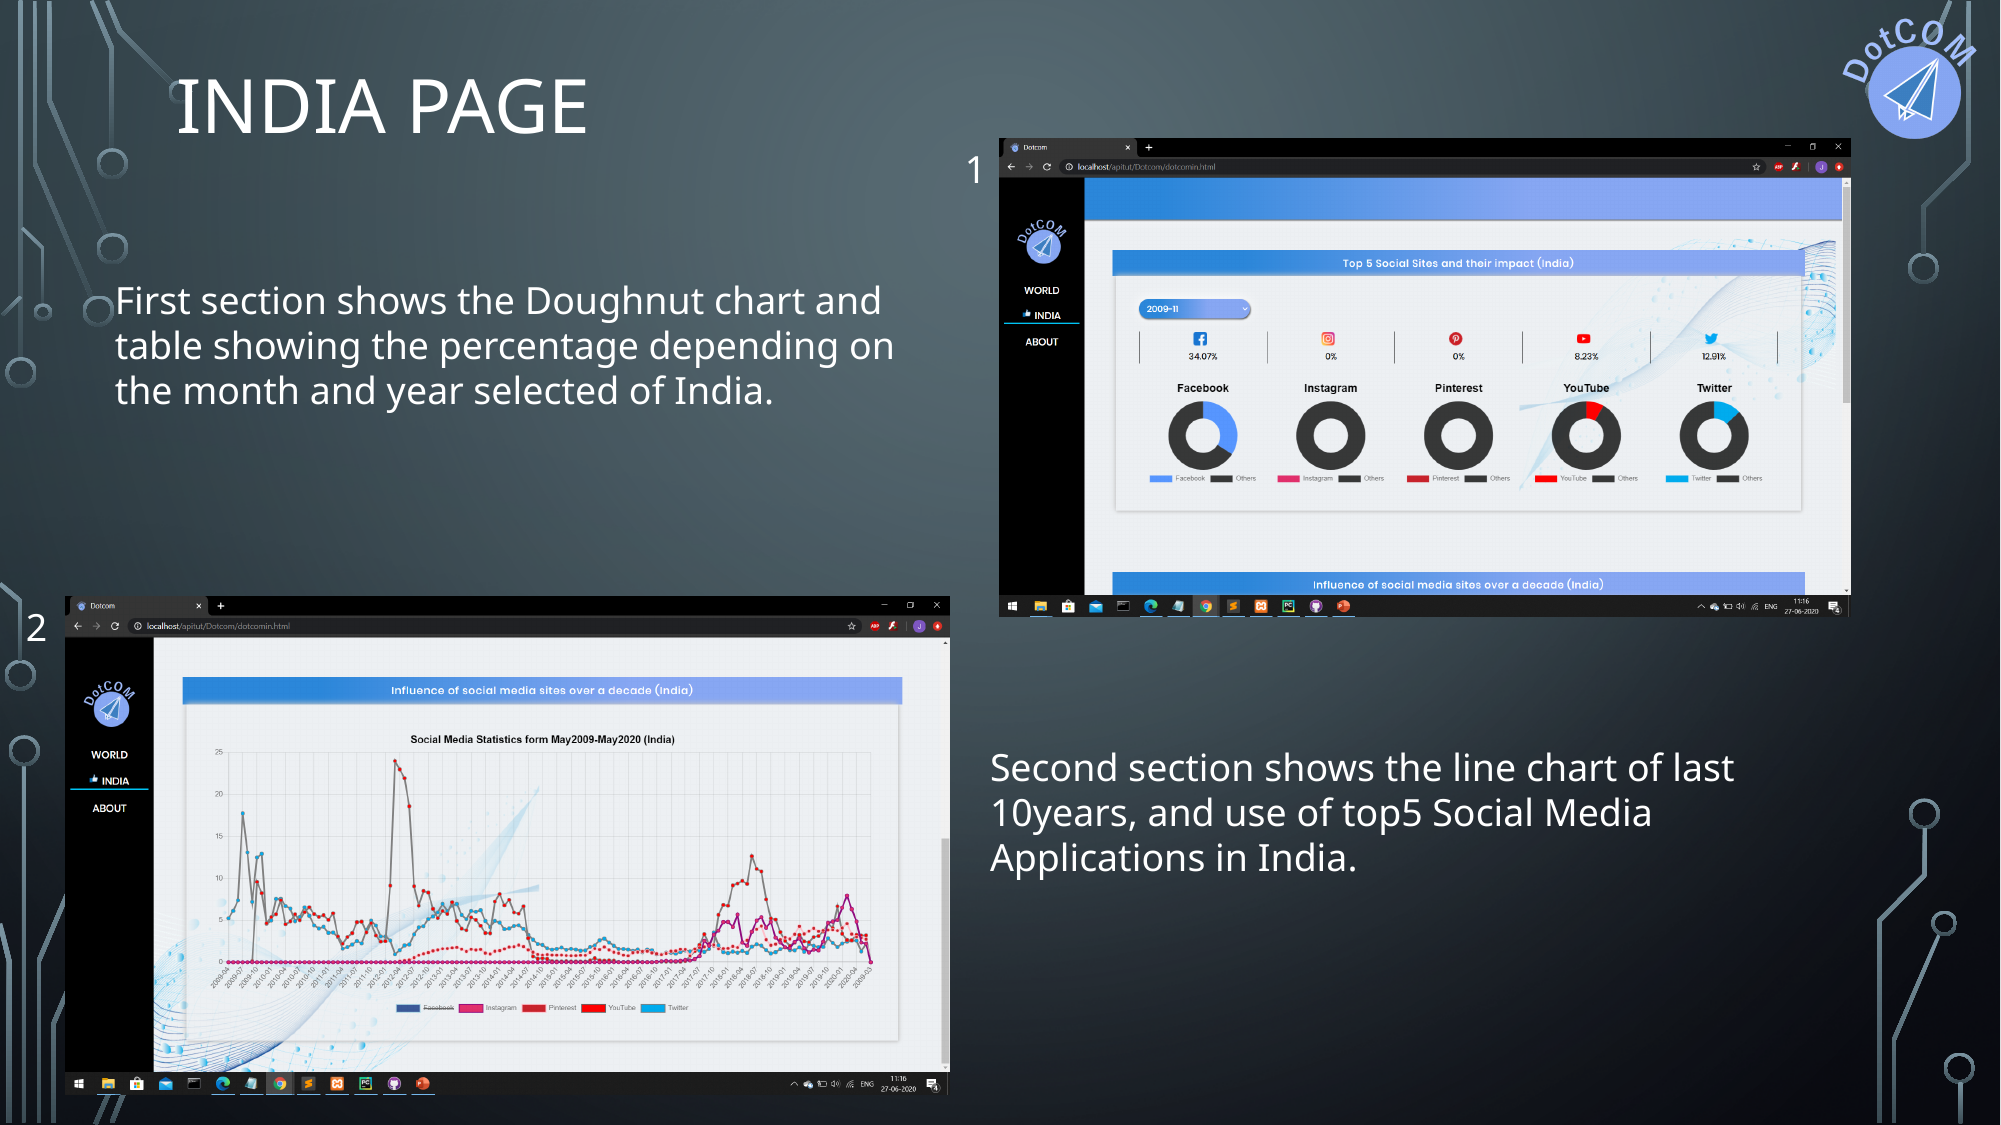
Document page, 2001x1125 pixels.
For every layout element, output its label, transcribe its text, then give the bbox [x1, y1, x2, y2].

picture [65, 596, 951, 1095]
text_box First section shows the Doughnut chart and table showing the percentage depending on the month and year selected of India. [100, 269, 950, 420]
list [999, 138, 1851, 618]
text_box Second section shows the line chart of last 10years, and use of top5 Social Media Applications in India. [975, 736, 1851, 887]
text_box 2 [10, 596, 65, 657]
picture [1842, 18, 1977, 139]
text_box 1 [949, 138, 999, 199]
title India Page [161, 57, 1688, 162]
